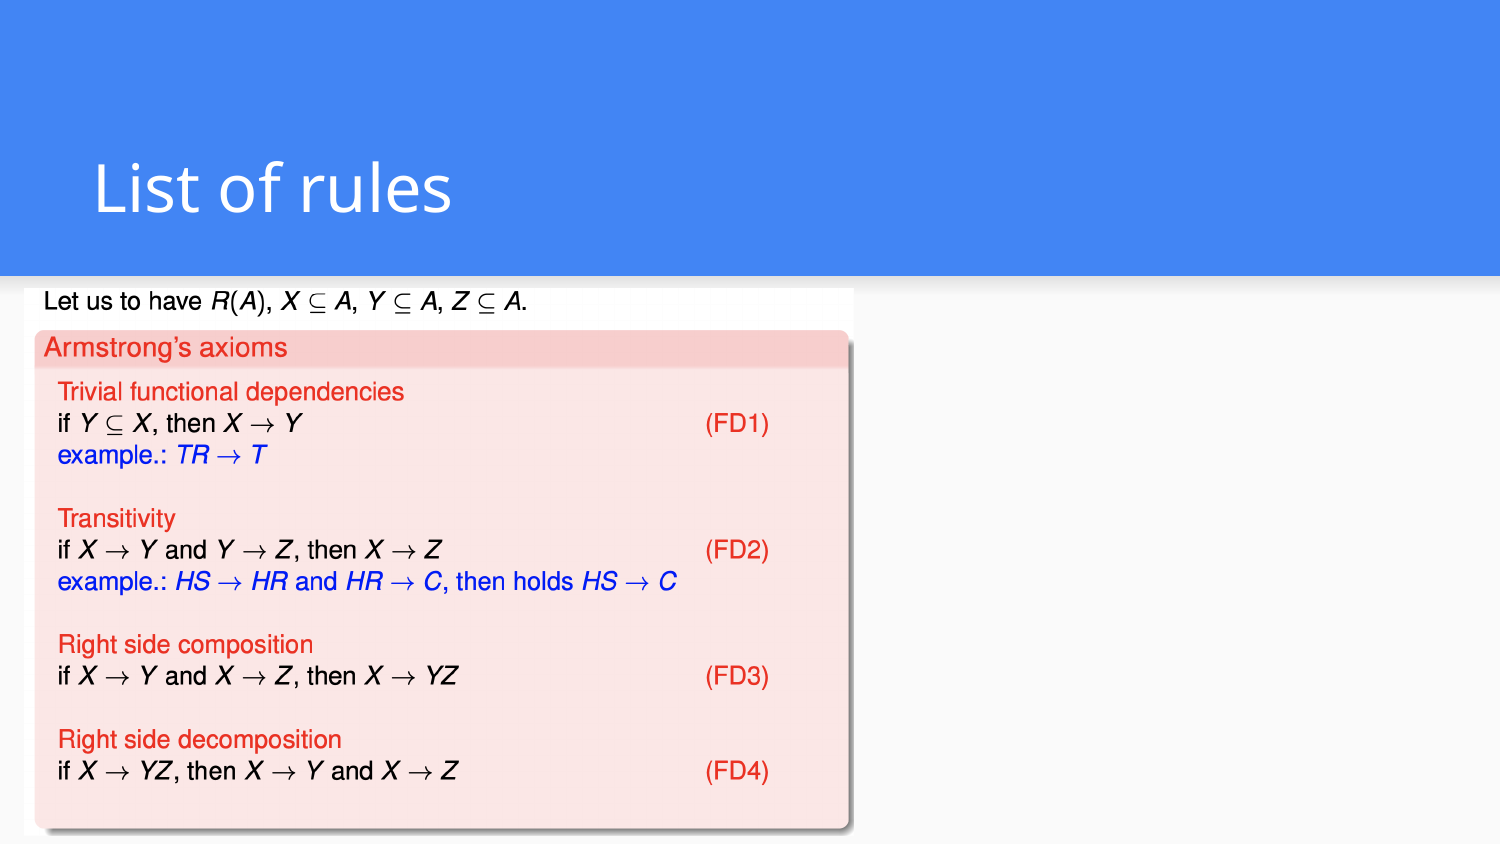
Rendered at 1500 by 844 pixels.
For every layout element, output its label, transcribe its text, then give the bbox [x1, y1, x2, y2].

picture [24, 288, 854, 836]
title List of rules [77, 121, 1427, 248]
